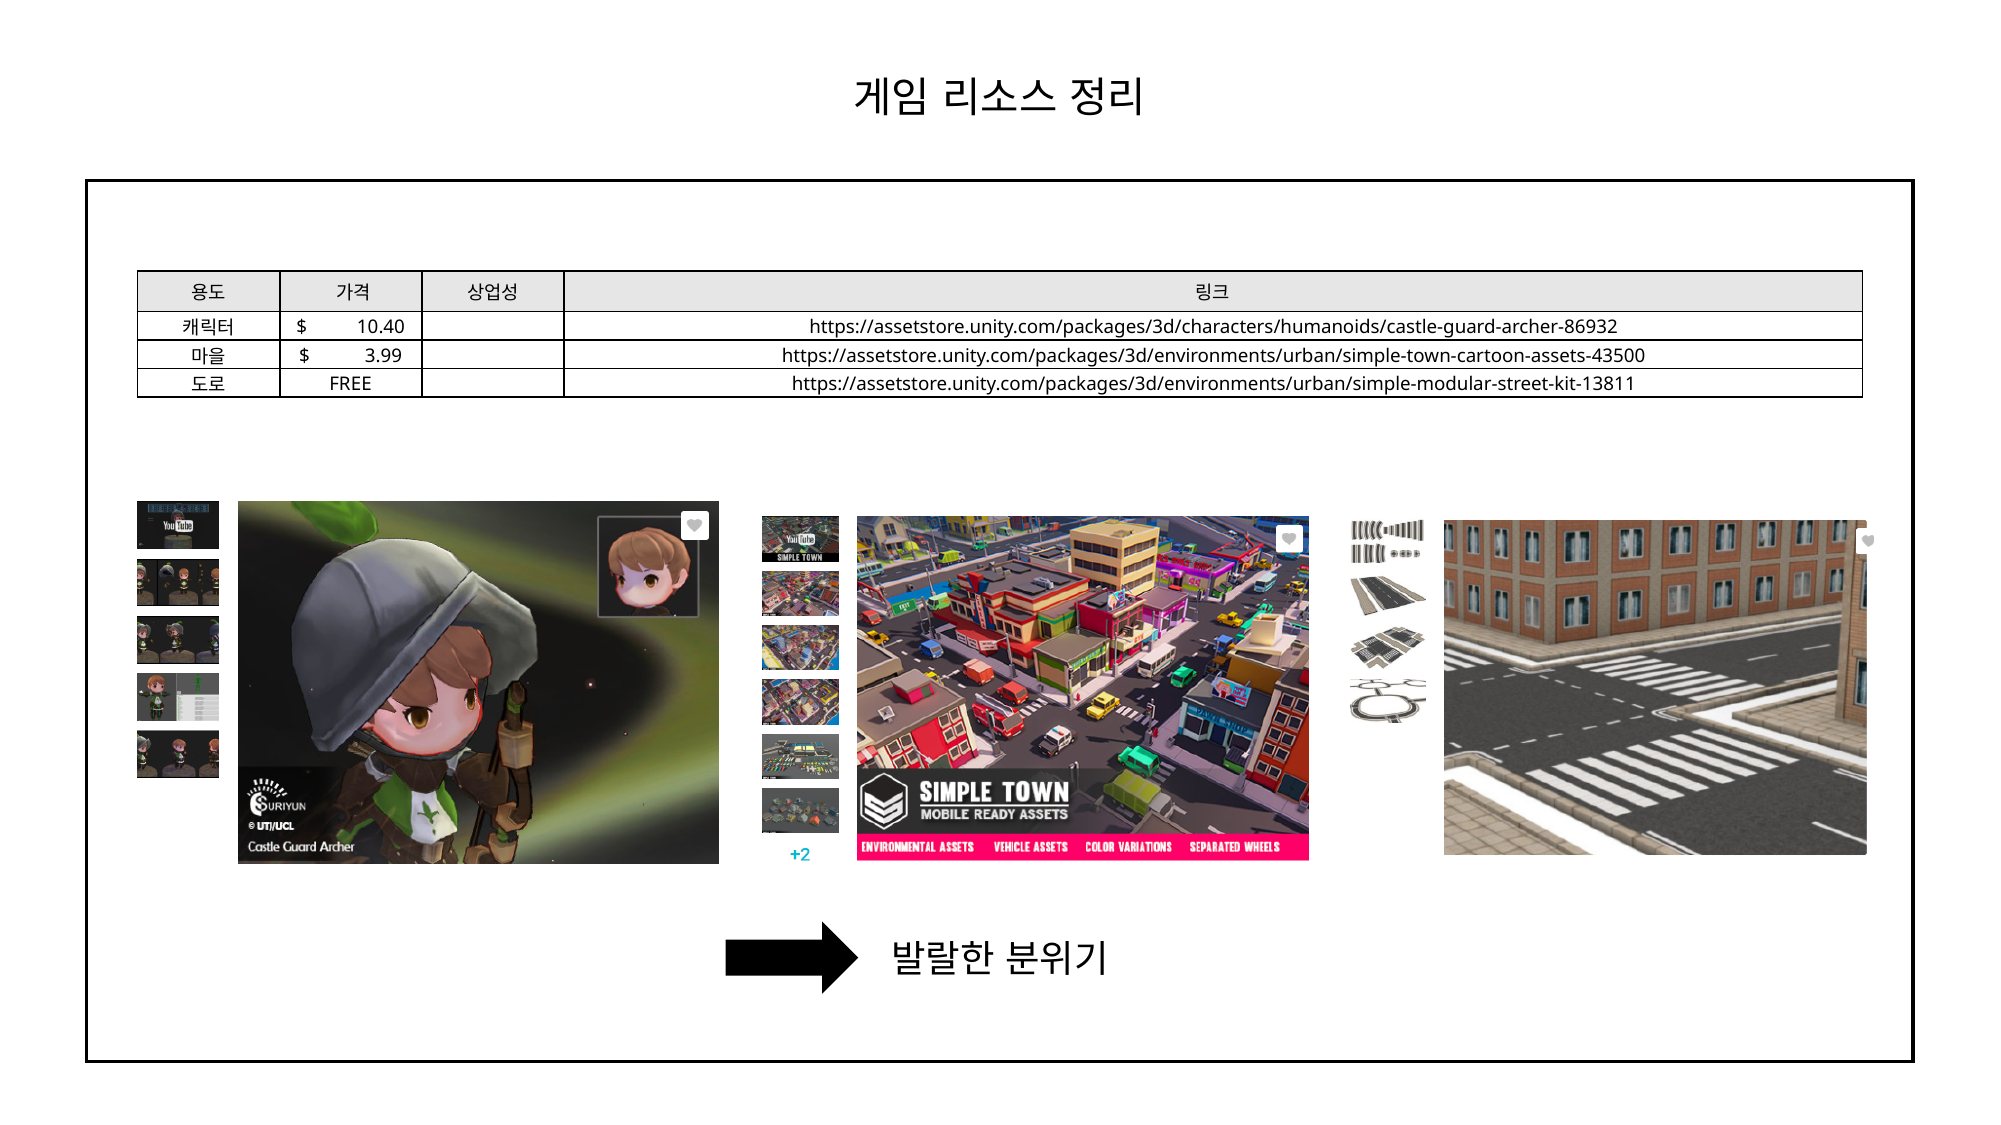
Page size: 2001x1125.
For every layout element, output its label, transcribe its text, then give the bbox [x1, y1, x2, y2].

table_cell 도로 [138, 369, 279, 396]
text_box [724, 918, 860, 997]
table_cell https://assetstore.unity.com/packages/3d/environments/urban/simple-modular-street-kit-13811 [565, 369, 1862, 396]
table_cell https://assetstore.unity.com/packages/3d/characters/humanoids/castle-guard-archer-86932 [565, 312, 1862, 339]
table_cell $ 10.40 [281, 312, 421, 339]
table_cell FREE [281, 369, 421, 396]
text_box 발랄한 분위기 [876, 927, 1124, 988]
text_box 게임 리소스 정리 [838, 63, 1162, 129]
table_cell [423, 369, 563, 396]
table_cell [423, 341, 563, 368]
text_box [86, 179, 1914, 1063]
table_cell 마을 [138, 341, 279, 368]
table_cell https://assetstore.unity.com/packages/3d/environments/urban/simple-town-cartoon-assets-43500 [565, 341, 1862, 368]
table_cell $ 3.99 [281, 341, 421, 368]
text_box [126, 499, 1874, 877]
table_cell [423, 312, 563, 339]
table_header 가격 [281, 272, 421, 311]
table_header 링크 [565, 272, 1862, 311]
table_header 용도 [138, 272, 279, 311]
table_header 상업성 [423, 272, 563, 311]
table_cell 캐릭터 [138, 312, 279, 339]
